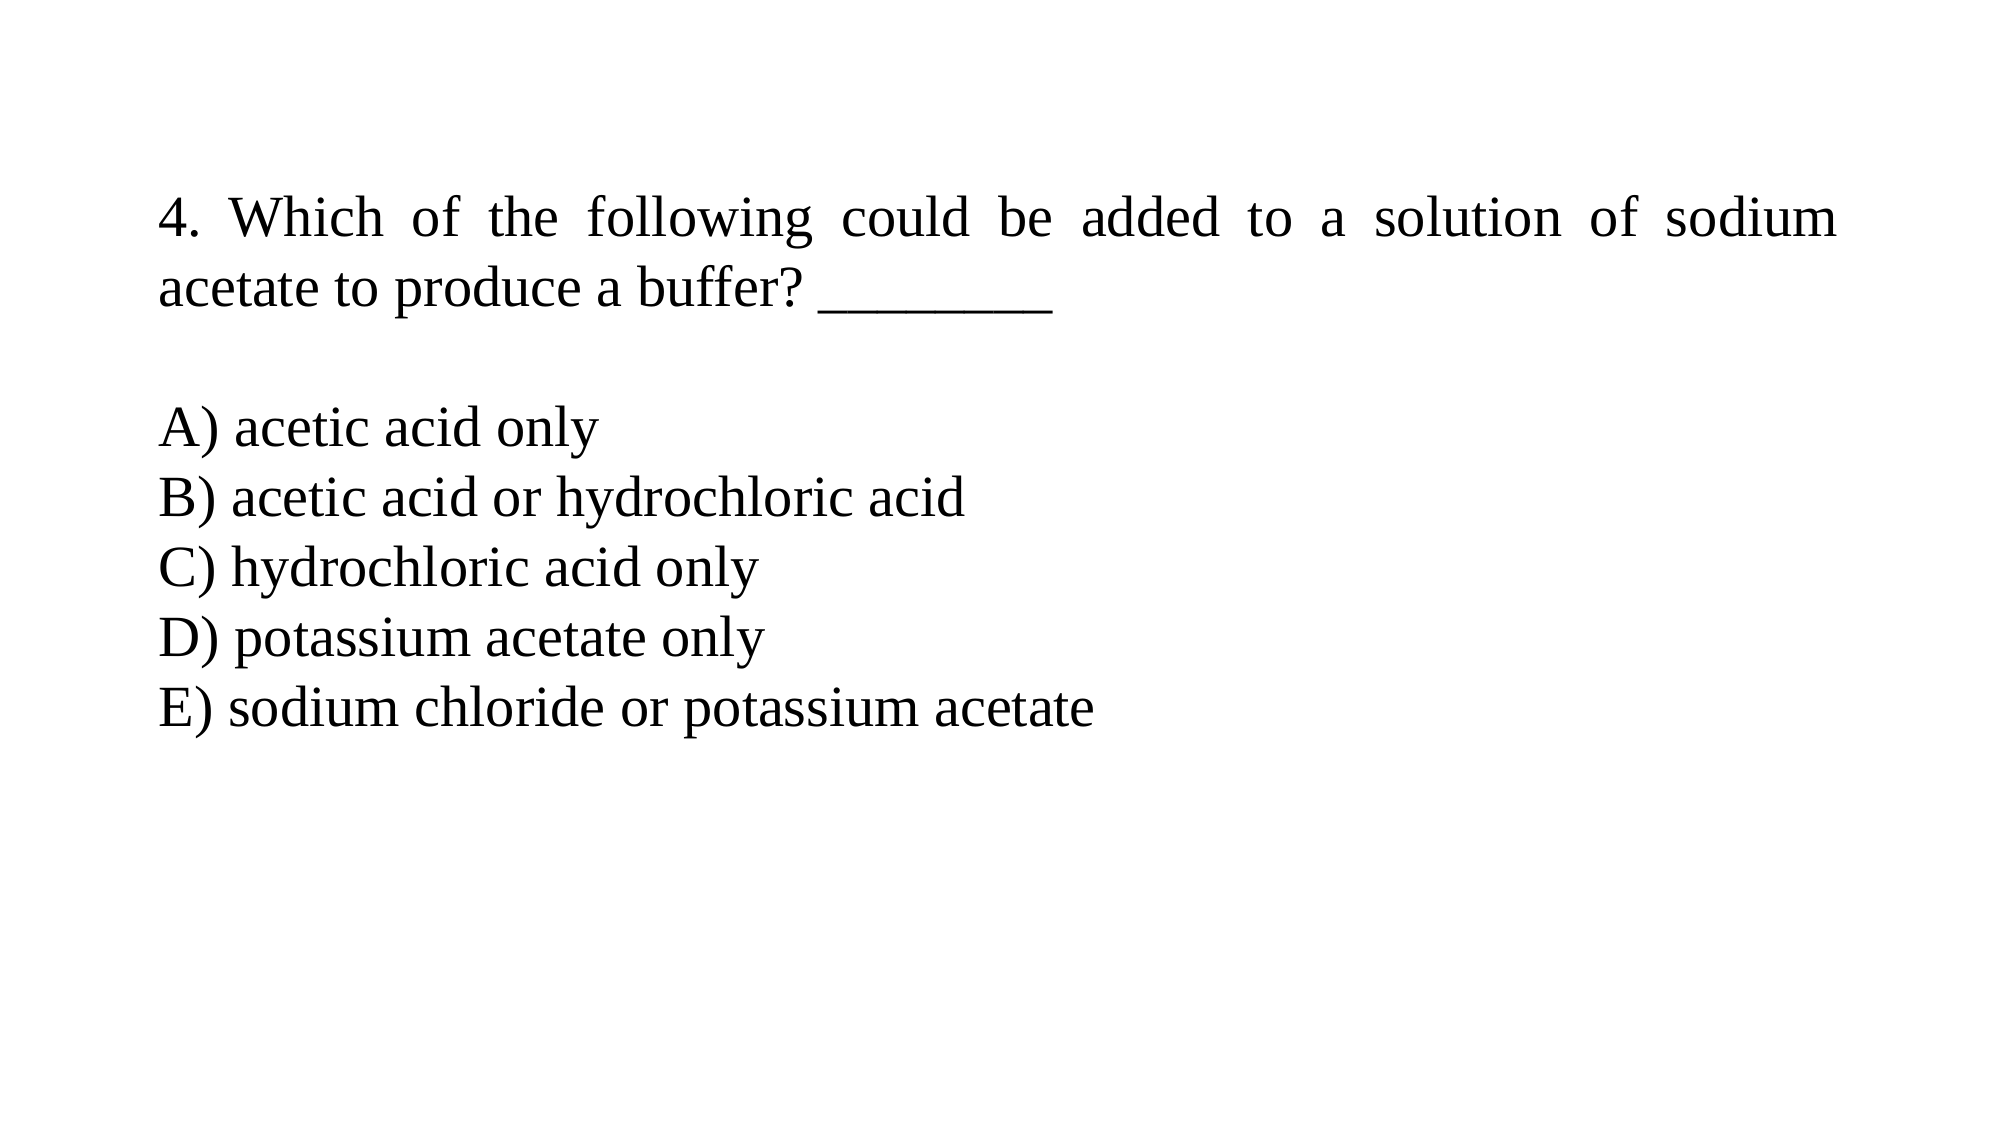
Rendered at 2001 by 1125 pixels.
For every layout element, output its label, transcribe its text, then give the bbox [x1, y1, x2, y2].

text_box 4. Which of the following could be added to a solution of sodium acetate to produce a buffer? ________ A) acetic acid only B) acetic acid or hydrochloric acid C) hydrochloric acid only D) potassium acetate only E) sodium chloride or potassium acetate [144, 170, 1854, 746]
